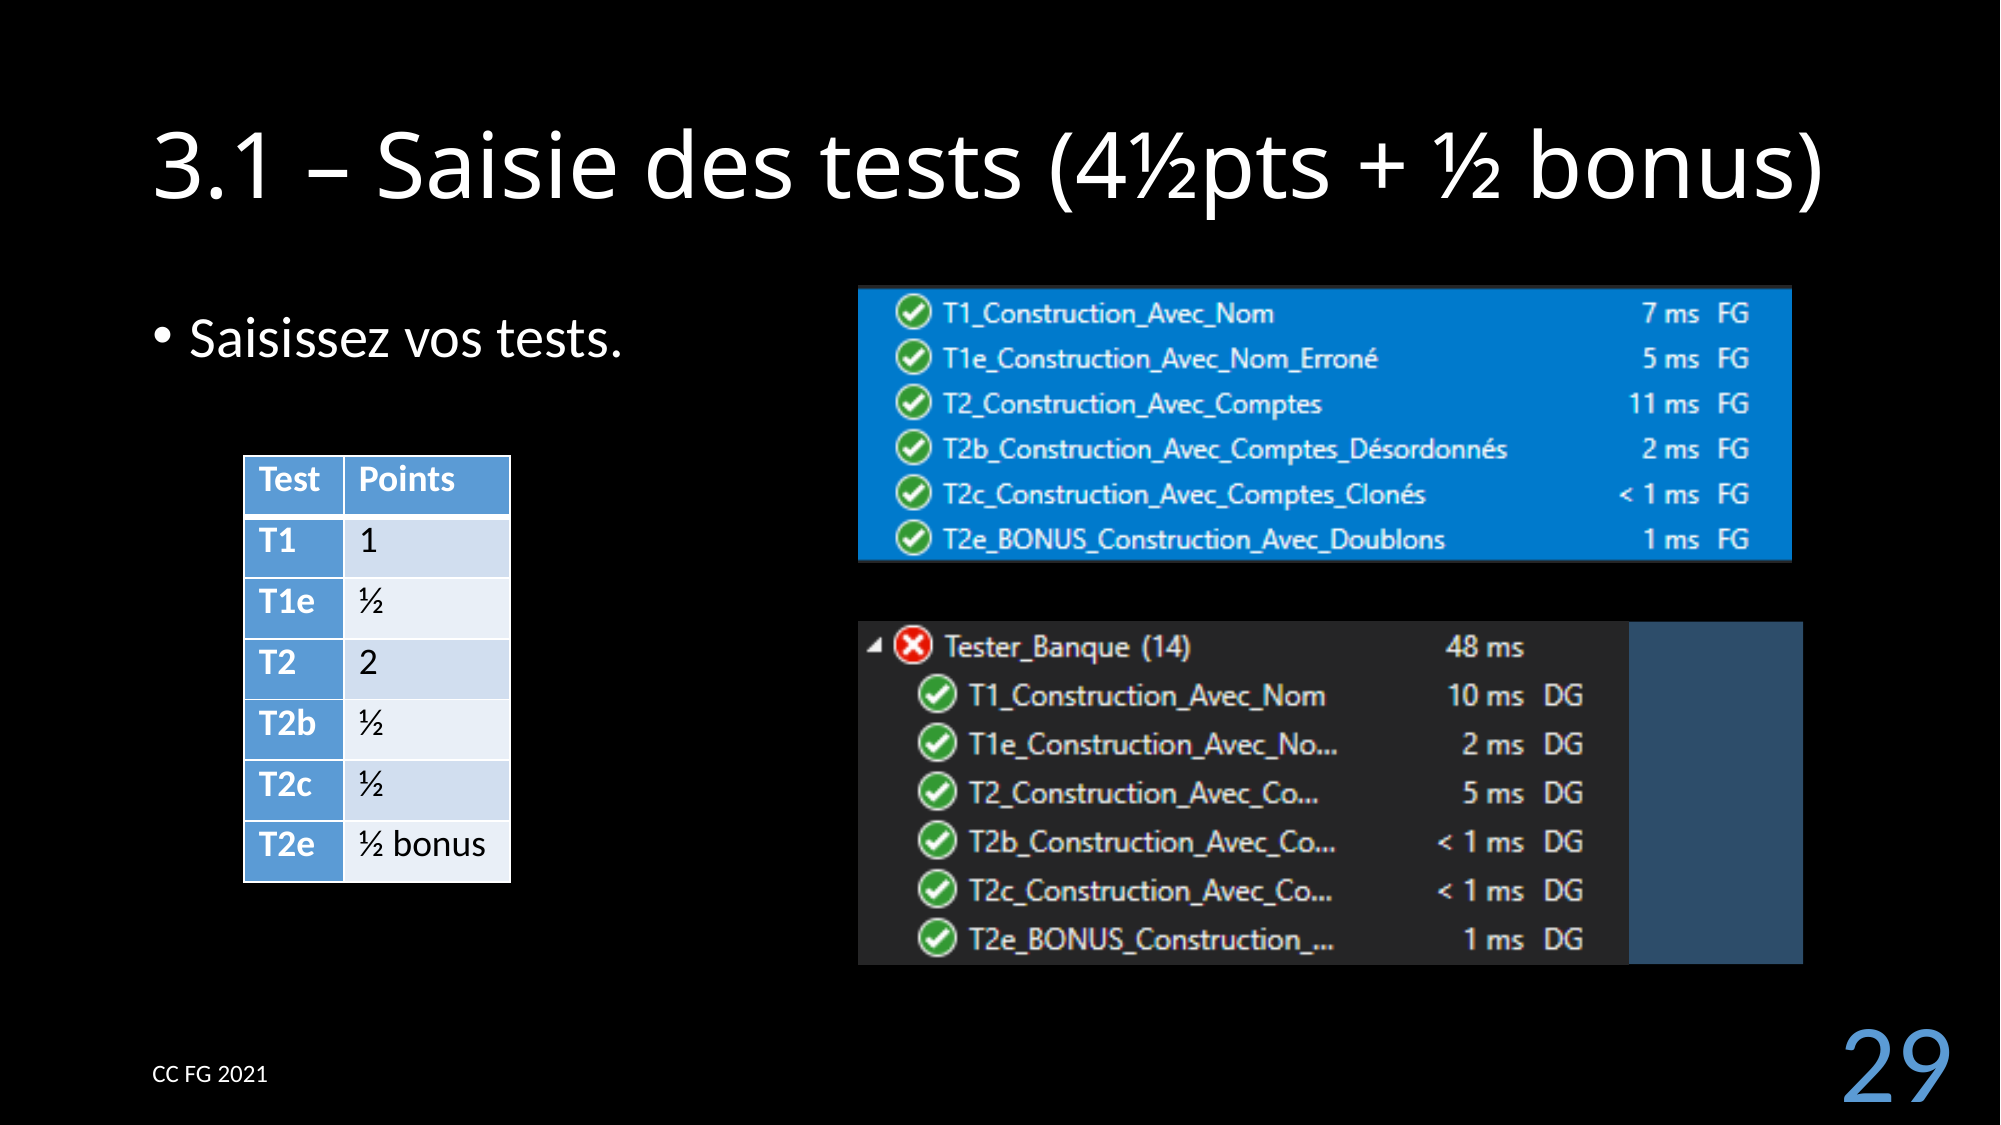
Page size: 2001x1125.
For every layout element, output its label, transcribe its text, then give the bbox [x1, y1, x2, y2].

table_cell ½ [345, 579, 509, 638]
table_cell T2 [245, 640, 343, 699]
table_cell T2c [245, 761, 343, 820]
table_header Test [245, 457, 343, 514]
table_cell ½ [345, 761, 509, 820]
table_cell 2 [345, 640, 509, 699]
picture [858, 285, 1792, 563]
list Saisissez vos tests. [137, 299, 741, 1014]
slide_number 29 [1412, 1013, 1969, 1103]
table_cell T1e [245, 579, 343, 638]
table_cell ½ bonus [345, 822, 509, 881]
table_cell T2b [245, 700, 343, 759]
table_cell T1 [245, 520, 343, 577]
table_cell T2e [245, 822, 343, 881]
slide_number CC FG 2021 [137, 1042, 588, 1103]
table_cell ½ [345, 700, 509, 759]
table_cell 1 [345, 520, 509, 577]
text_box Votre saisie, avec vos initiales [1629, 621, 1804, 965]
table_header Points [345, 457, 509, 514]
picture [858, 621, 1629, 965]
title 3.1 – Saisie des tests (4½pts + ½ bonus) [137, 59, 1863, 278]
